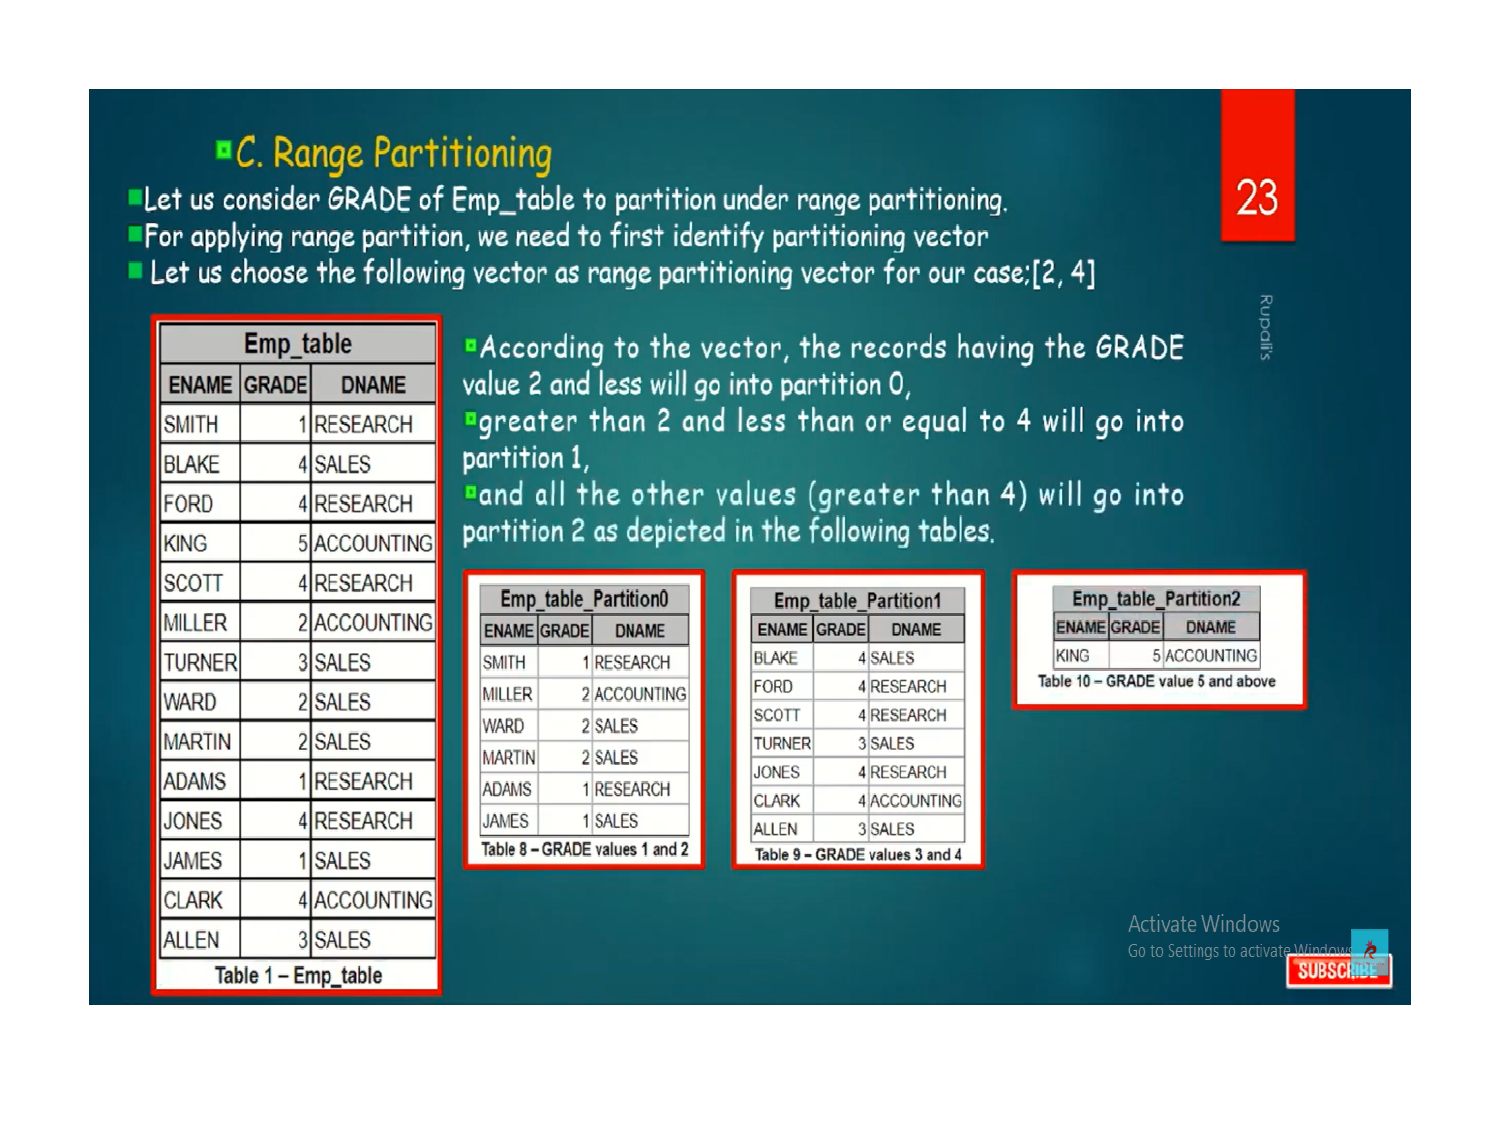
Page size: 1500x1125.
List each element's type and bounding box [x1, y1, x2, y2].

list [89, 89, 1411, 1006]
